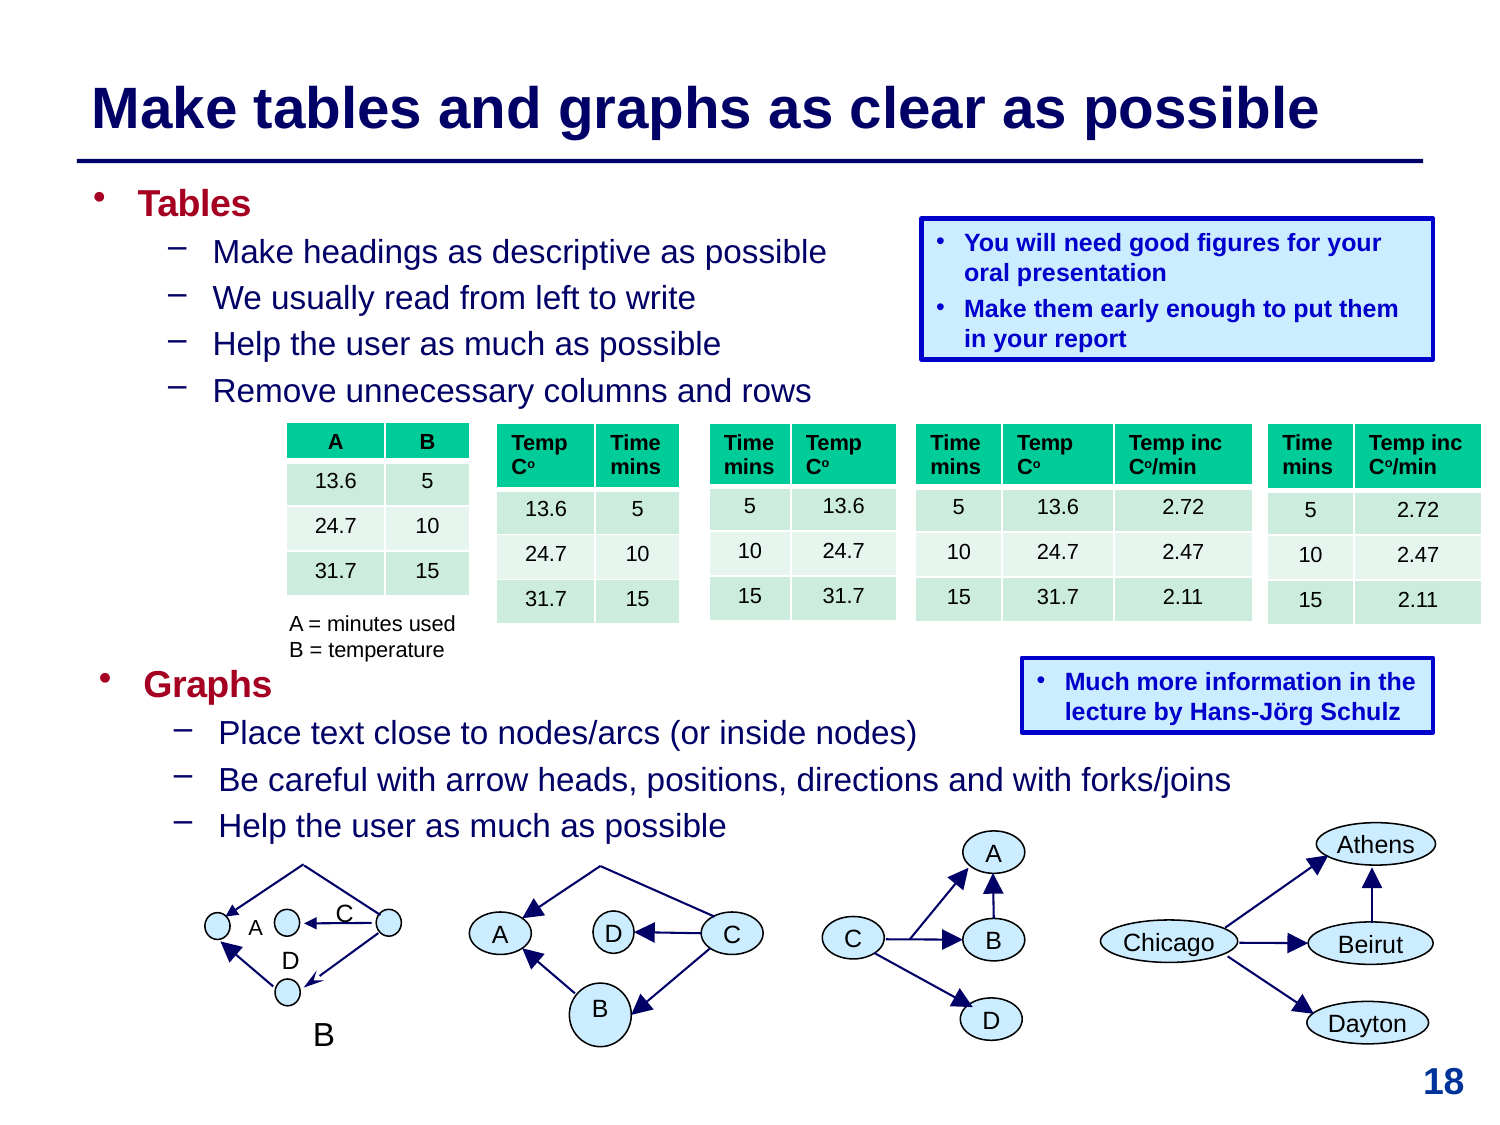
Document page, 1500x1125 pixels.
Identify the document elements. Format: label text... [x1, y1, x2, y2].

table_header Time mins [710, 424, 790, 484]
table_header B [386, 423, 469, 458]
slide_number 18 [1387, 1050, 1500, 1125]
table_cell 13.6 [1003, 490, 1113, 531]
table_cell 24.7 [497, 535, 594, 579]
text_box Graphs Place text close to nodes/arcs (or inside nodes) Be careful with arrow heads, positions, directions and with forks/joins Help the user as much as possible [83, 652, 1381, 852]
table_cell 15 [1268, 581, 1353, 624]
table_header Time mins [1268, 424, 1353, 488]
table_header Temp Co [497, 424, 594, 487]
table_header Time mins [596, 424, 679, 487]
table_cell 15 [386, 552, 469, 595]
table_header Temp inc Co/min [1115, 424, 1252, 484]
table_cell 13.6 [497, 492, 594, 534]
table_cell 15 [916, 578, 1001, 621]
table_cell 5 [1268, 493, 1353, 534]
table_header Temp inc Co/min [1355, 424, 1481, 488]
title Make tables and graphs as clear as possible [76, 54, 1483, 155]
table_cell 15 [710, 577, 790, 620]
table_cell 24.7 [1003, 533, 1113, 576]
table_cell 31.7 [1003, 578, 1113, 621]
table_cell 5 [710, 489, 790, 530]
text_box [1100, 822, 1436, 1045]
table_cell 10 [1268, 536, 1353, 579]
table_cell 2.47 [1115, 533, 1252, 576]
text_box You will need good figures for your oral presentation Make them early enough to put them in your report [921, 218, 1434, 360]
table_cell 10 [386, 507, 469, 550]
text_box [469, 865, 764, 1048]
table_cell 31.7 [792, 577, 896, 620]
table_cell 2.47 [1355, 536, 1481, 579]
table_cell 13.6 [792, 489, 896, 530]
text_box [822, 830, 1025, 1041]
table_cell 2.11 [1355, 581, 1481, 624]
table_cell 24.7 [792, 532, 896, 575]
table_cell 2.72 [1355, 493, 1481, 534]
table_cell 10 [916, 533, 1001, 576]
table_cell 5 [386, 464, 469, 505]
table_header Temp Co [1003, 424, 1113, 484]
table_cell 24.7 [287, 507, 384, 550]
table_cell 31.7 [497, 580, 594, 623]
table_cell 5 [916, 490, 1001, 531]
table_header A [287, 423, 384, 458]
table_header Time mins [916, 424, 1001, 484]
table_header Temp Co [792, 424, 896, 484]
table_cell 2.11 [1115, 578, 1252, 621]
text_box Tables Make headings as descriptive as possible We usually read from left to write Help the user as much as possible Remove unnecessary columns and rows [78, 171, 882, 419]
table_cell 13.6 [287, 464, 384, 505]
table_cell 2.72 [1115, 490, 1252, 531]
text_box A = minutes used B = temperature [274, 601, 482, 652]
table_cell 31.7 [287, 552, 384, 595]
table_cell 15 [596, 580, 679, 623]
text_box Much more information in the lecture by Hans-Jörg Schulz [1021, 657, 1433, 733]
table_cell 10 [710, 532, 790, 575]
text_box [204, 864, 402, 1062]
table_cell 5 [596, 492, 679, 534]
table_cell 10 [596, 535, 679, 579]
